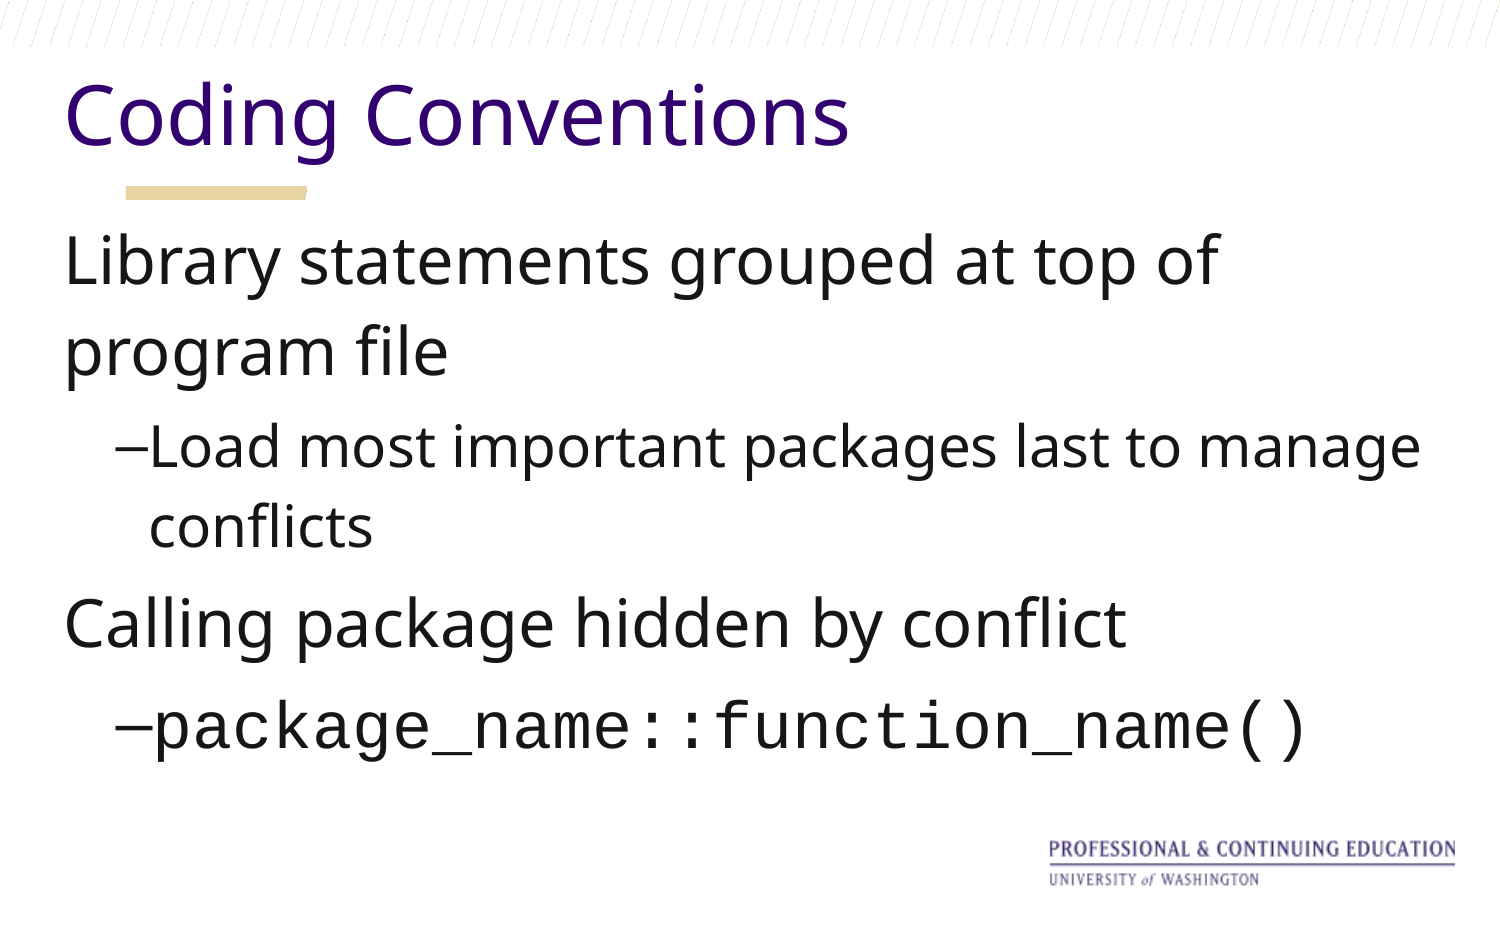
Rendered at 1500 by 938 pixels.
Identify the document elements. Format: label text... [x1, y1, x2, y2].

picture [0, 0, 1500, 47]
list Coding Conventions [48, 37, 1453, 199]
list Library statements grouped at top of program file Load most important packages last to manage conflicts Calling package hidden by conflict package_name::function_name() [48, 199, 1453, 820]
